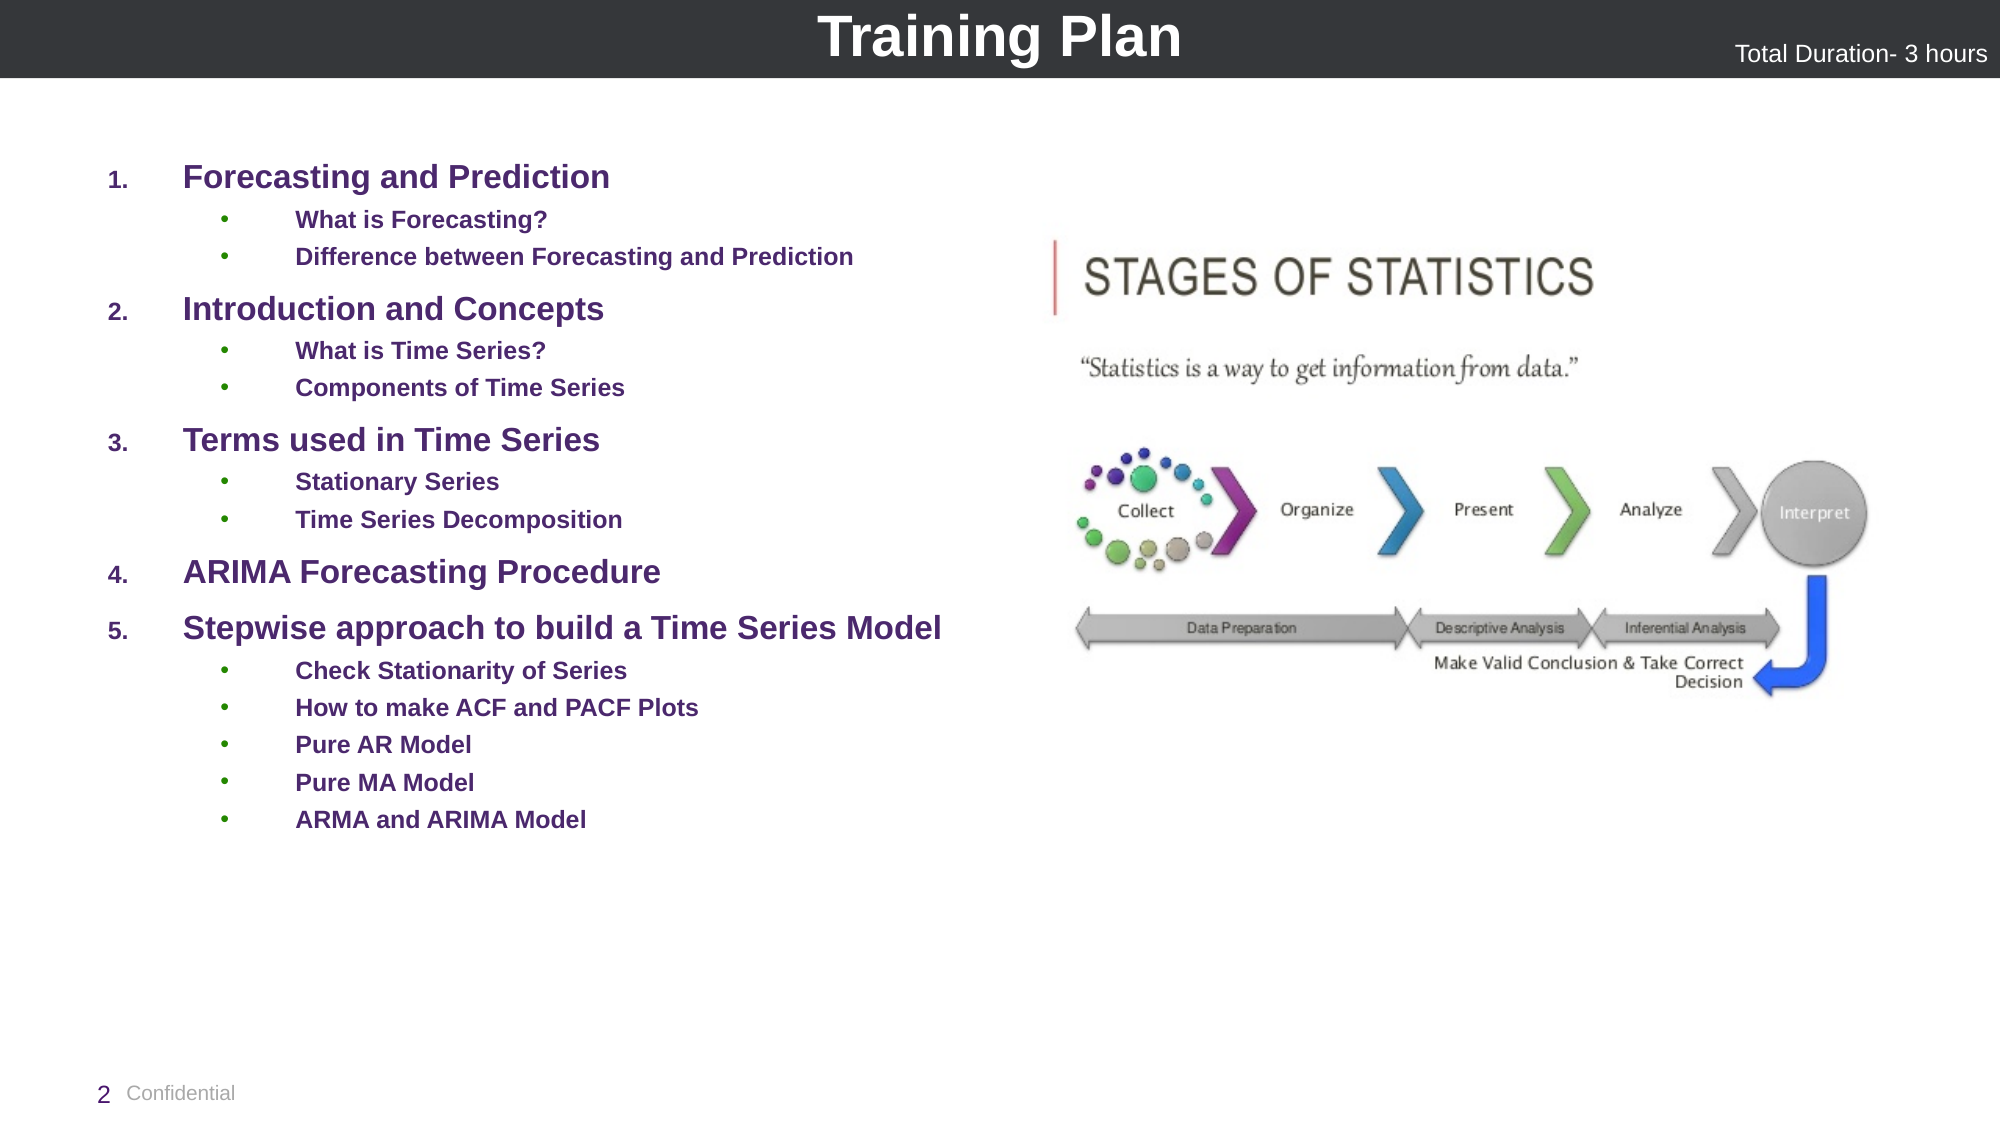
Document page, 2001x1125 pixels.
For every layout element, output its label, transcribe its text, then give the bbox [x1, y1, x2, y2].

list Forecasting and Prediction What is Forecasting? Difference between Forecasting and Prediction Introduction and Concepts What is Time Series? Components of Time Series Terms used in Time Series Stationary Series Time Series Decomposition ARIMA Forecasting Procedure Stepwise approach to build a Time Series Model Check Stationarity of Series How to make ACF and PACF Plots Pure AR Model Pure MA Model ARMA and ARIMA Model [93, 92, 1894, 1035]
text_box Total Duration- 3 hours [1720, 30, 2000, 76]
picture [993, 173, 1991, 735]
